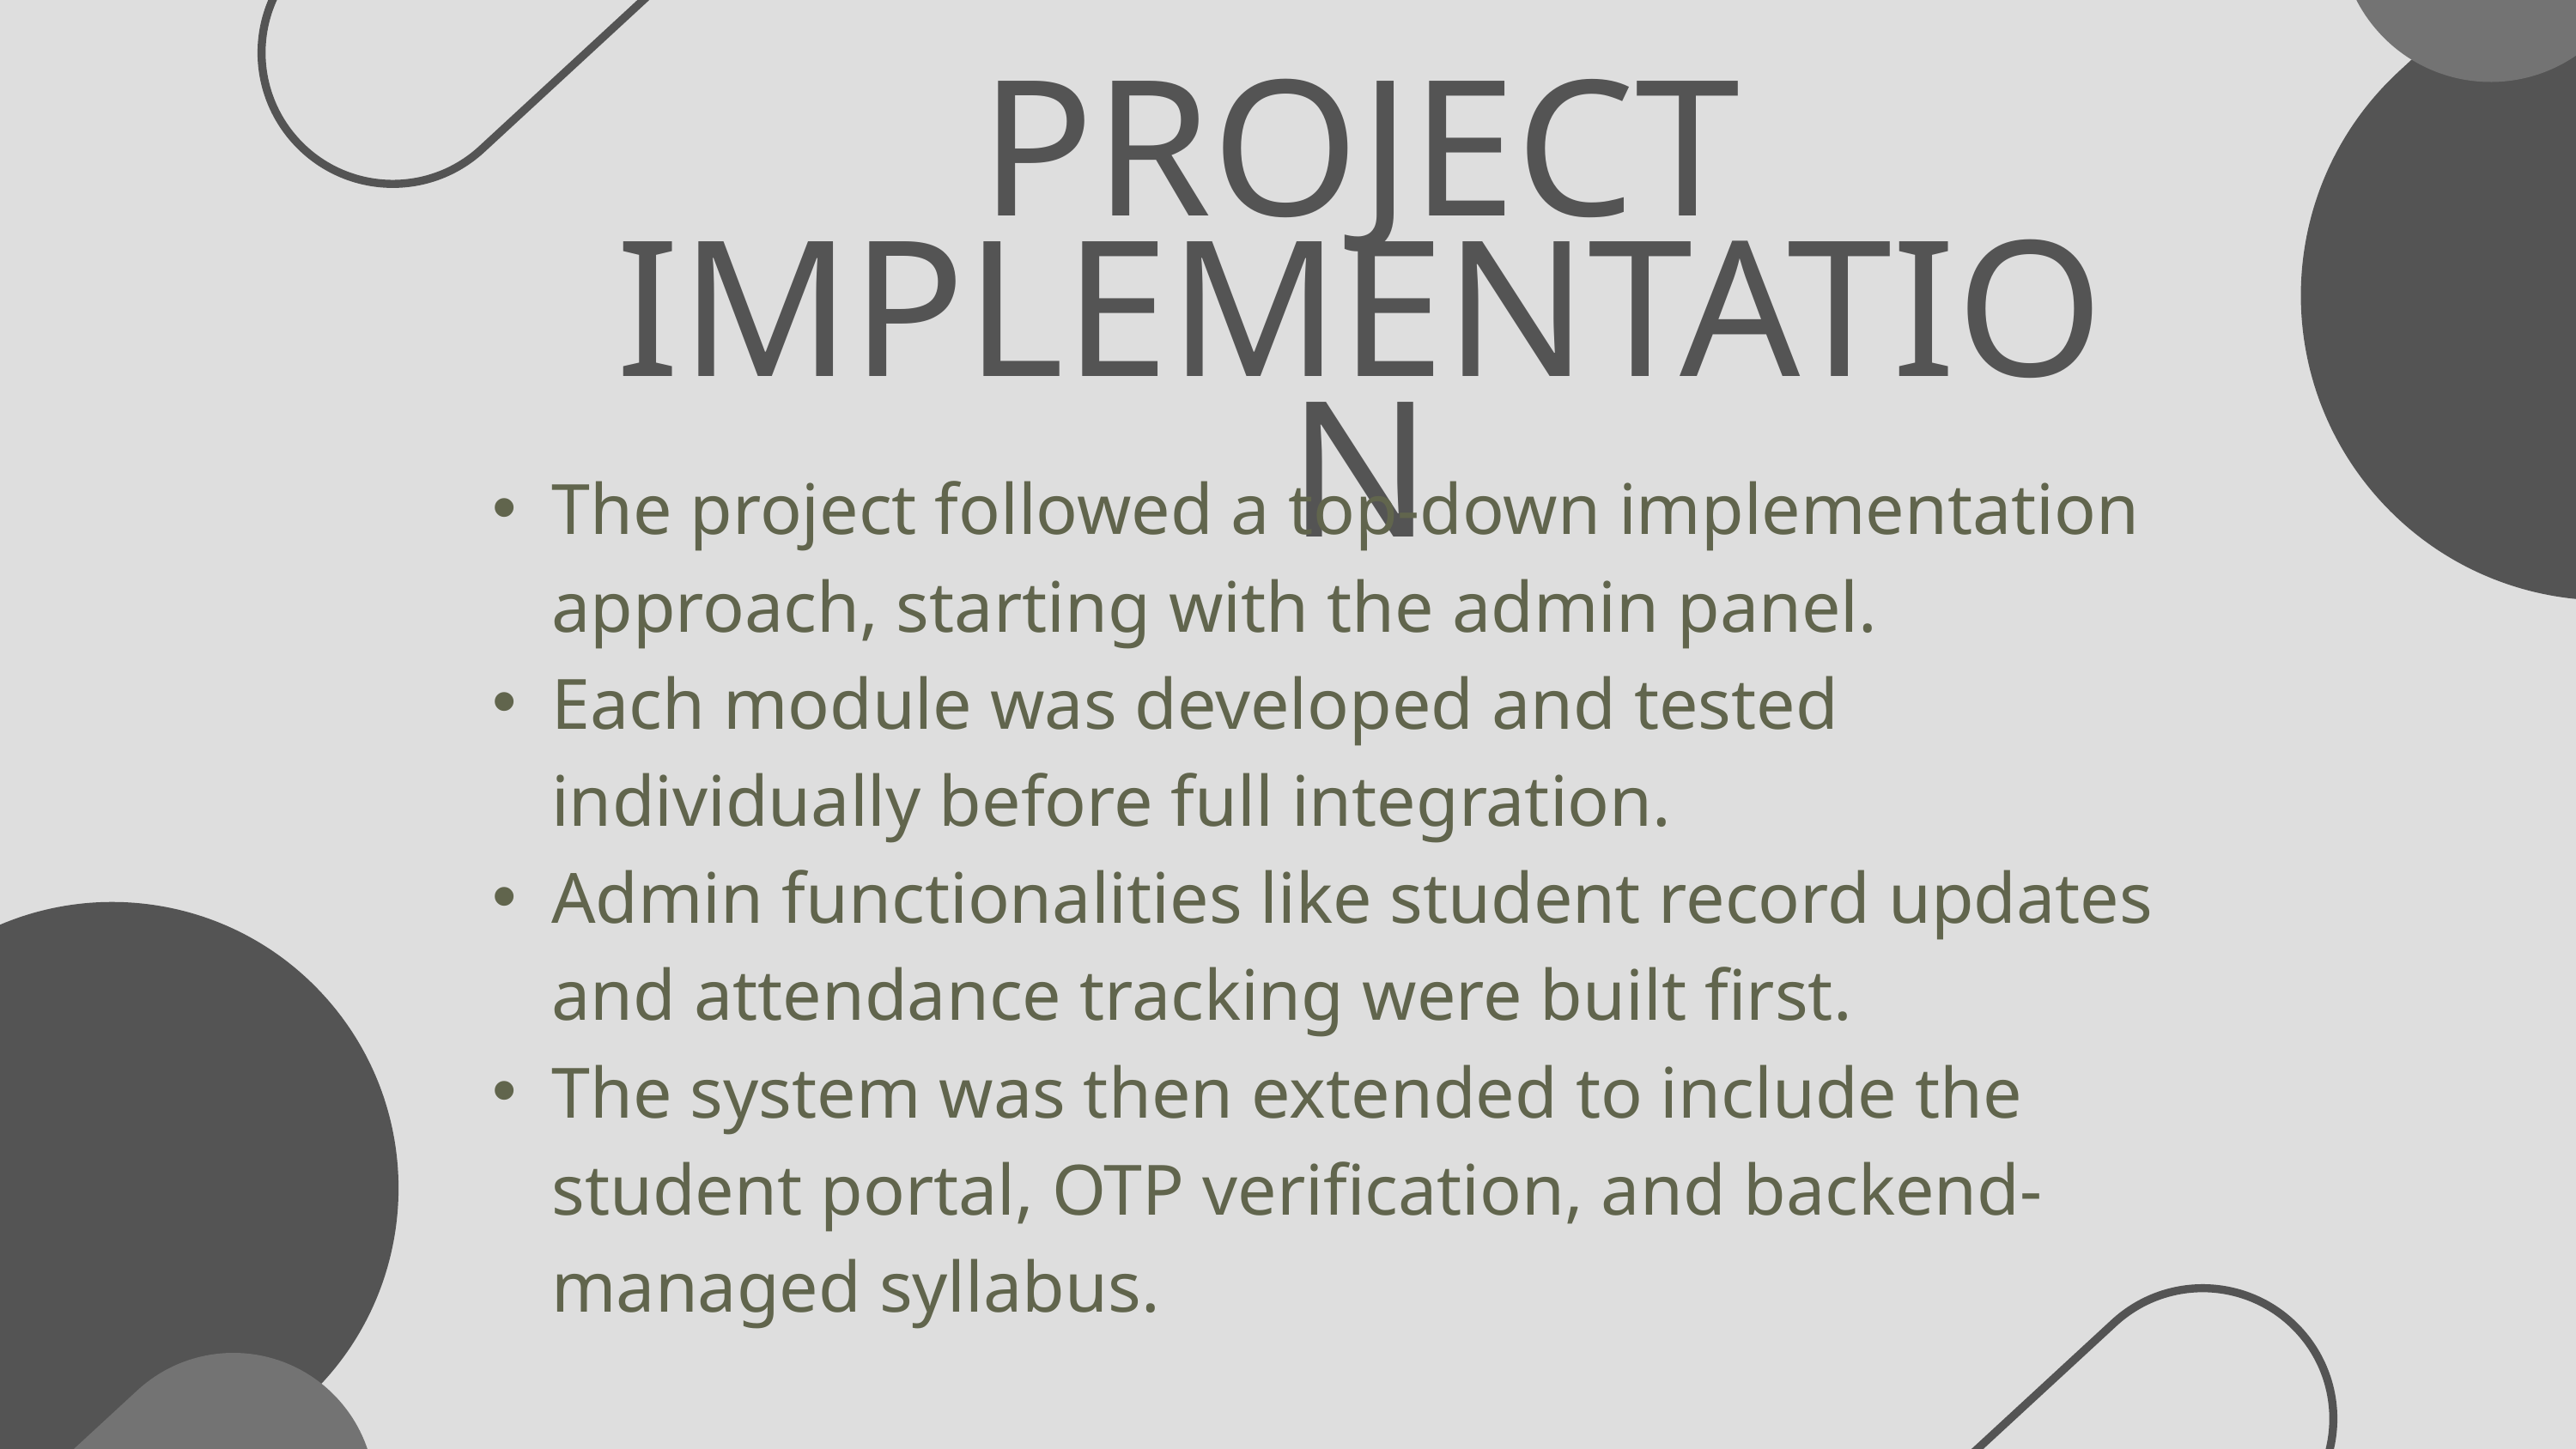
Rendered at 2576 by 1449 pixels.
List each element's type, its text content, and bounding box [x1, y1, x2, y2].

text_box The project followed a top-down implementation approach, starting with the admin panel. Each module was developed and tested individually before full integration. Admin functionalities like student record updates and attendance tracking were built first. The system was then extended to include the student portal, OTP verification, and backend-managed syllabus. [433, 451, 2175, 1326]
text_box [2220, 0, 2576, 394]
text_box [0, 1095, 475, 1449]
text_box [1844, 1376, 2368, 1449]
text_box PROJECT IMPLEMENTATION [545, 93, 2175, 451]
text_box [226, 0, 752, 95]
